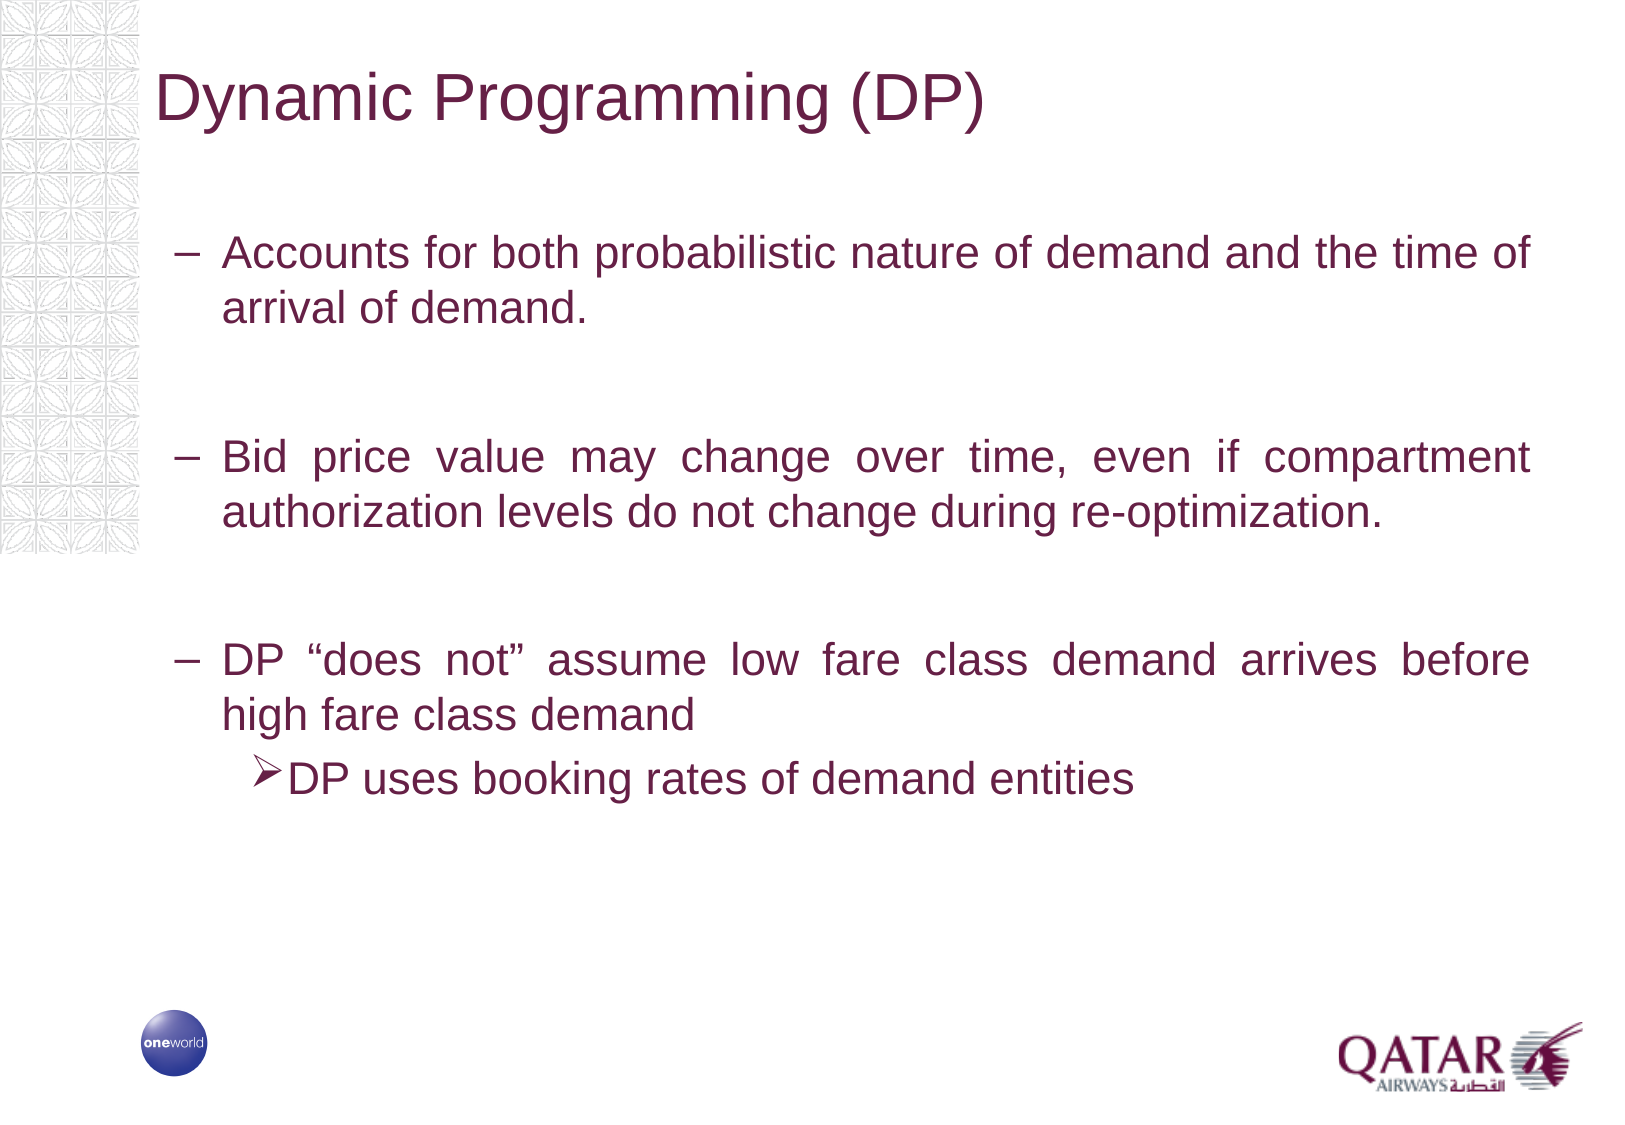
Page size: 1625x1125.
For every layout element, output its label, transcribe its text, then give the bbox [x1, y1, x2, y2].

picture [139, 1008, 209, 1078]
picture [1338, 1022, 1583, 1092]
title Dynamic Programming (DP) [140, 0, 1602, 188]
picture [0, 0, 140, 554]
list Accounts for both probabilistic nature of demand and the time of arrival of demand. Bid price value may change over time, even if compartment authorization levels do not change during re-optimization. DP “does not” assume low fare class demand arrives before high fare class demand DP uses booking rates of demand entities [84, 215, 1547, 958]
